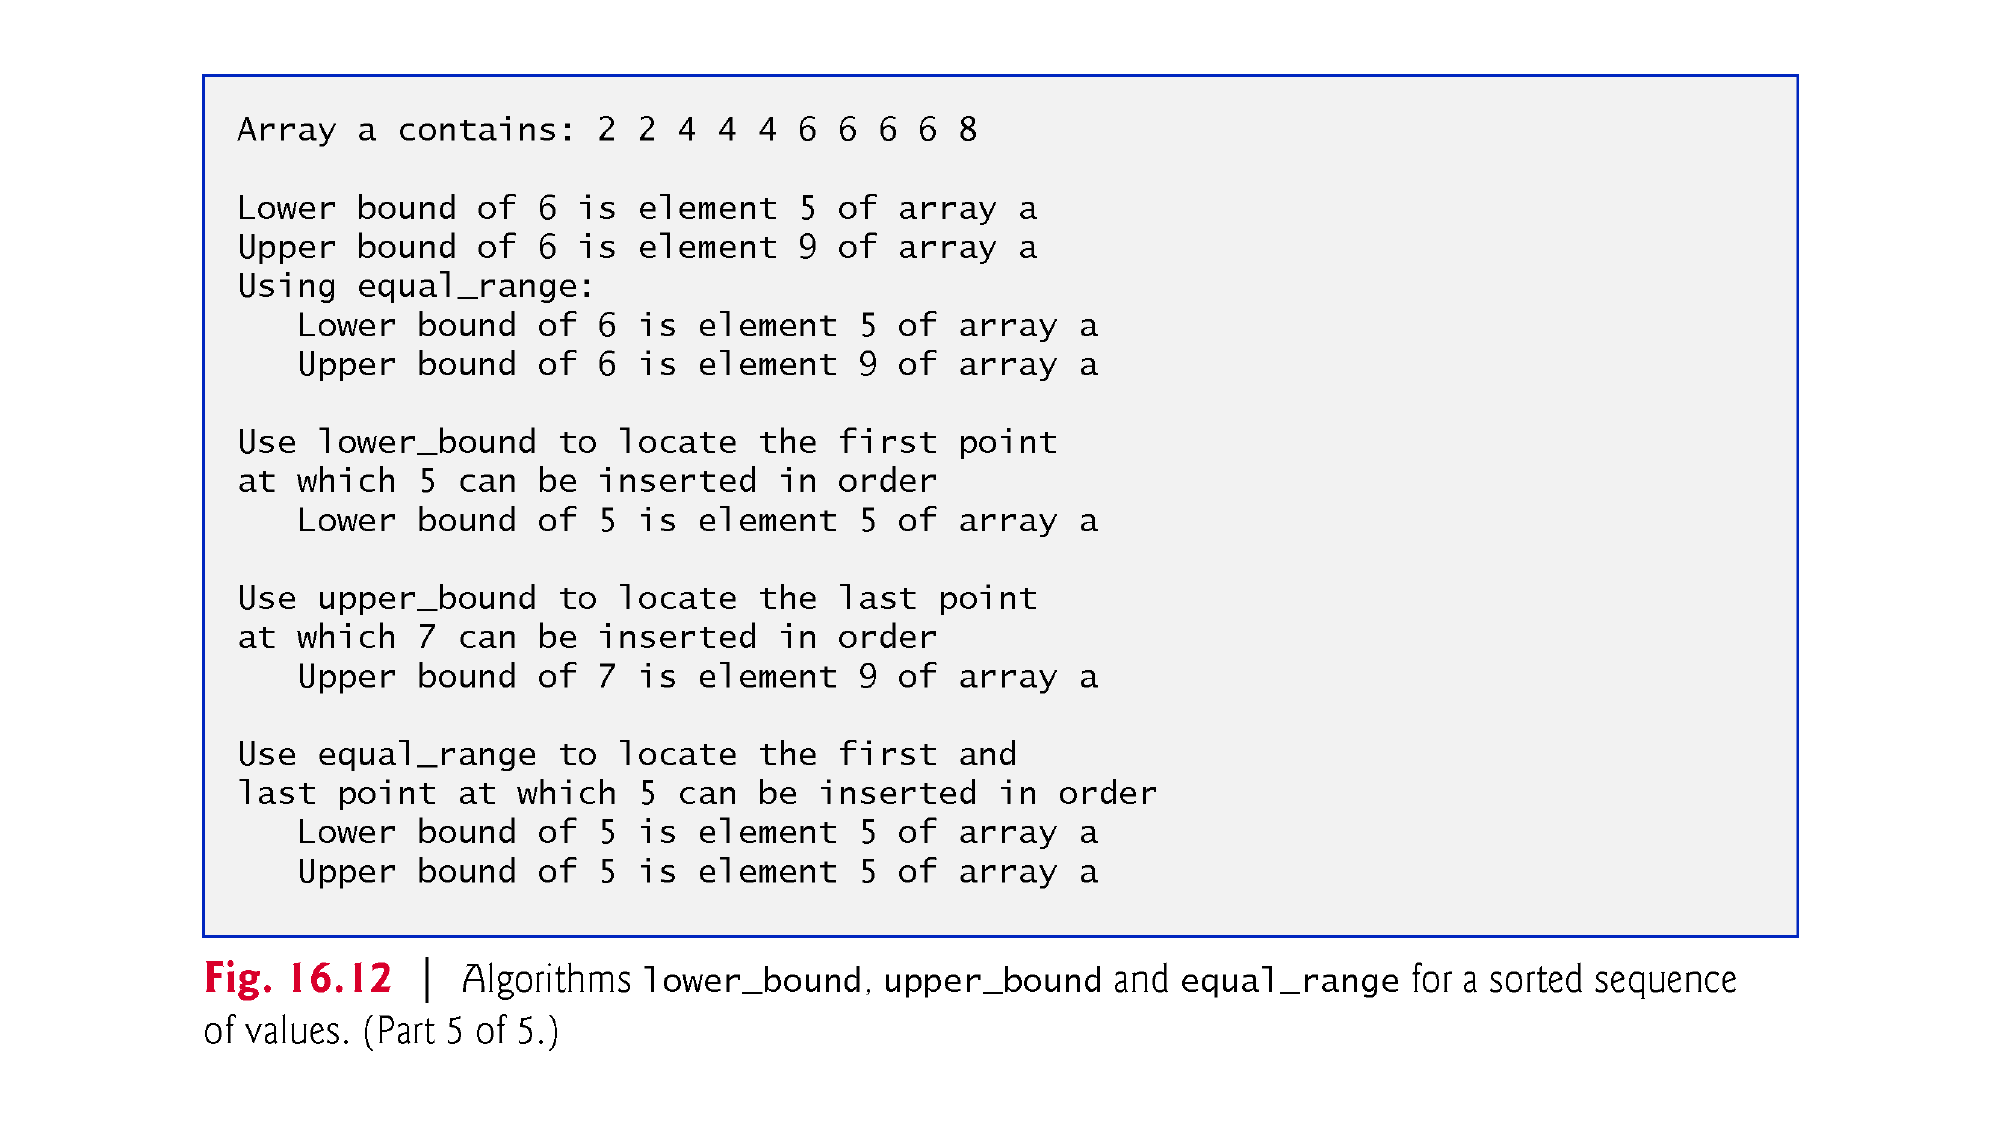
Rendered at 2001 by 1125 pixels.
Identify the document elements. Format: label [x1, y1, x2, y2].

picture [127, 0, 1873, 1125]
